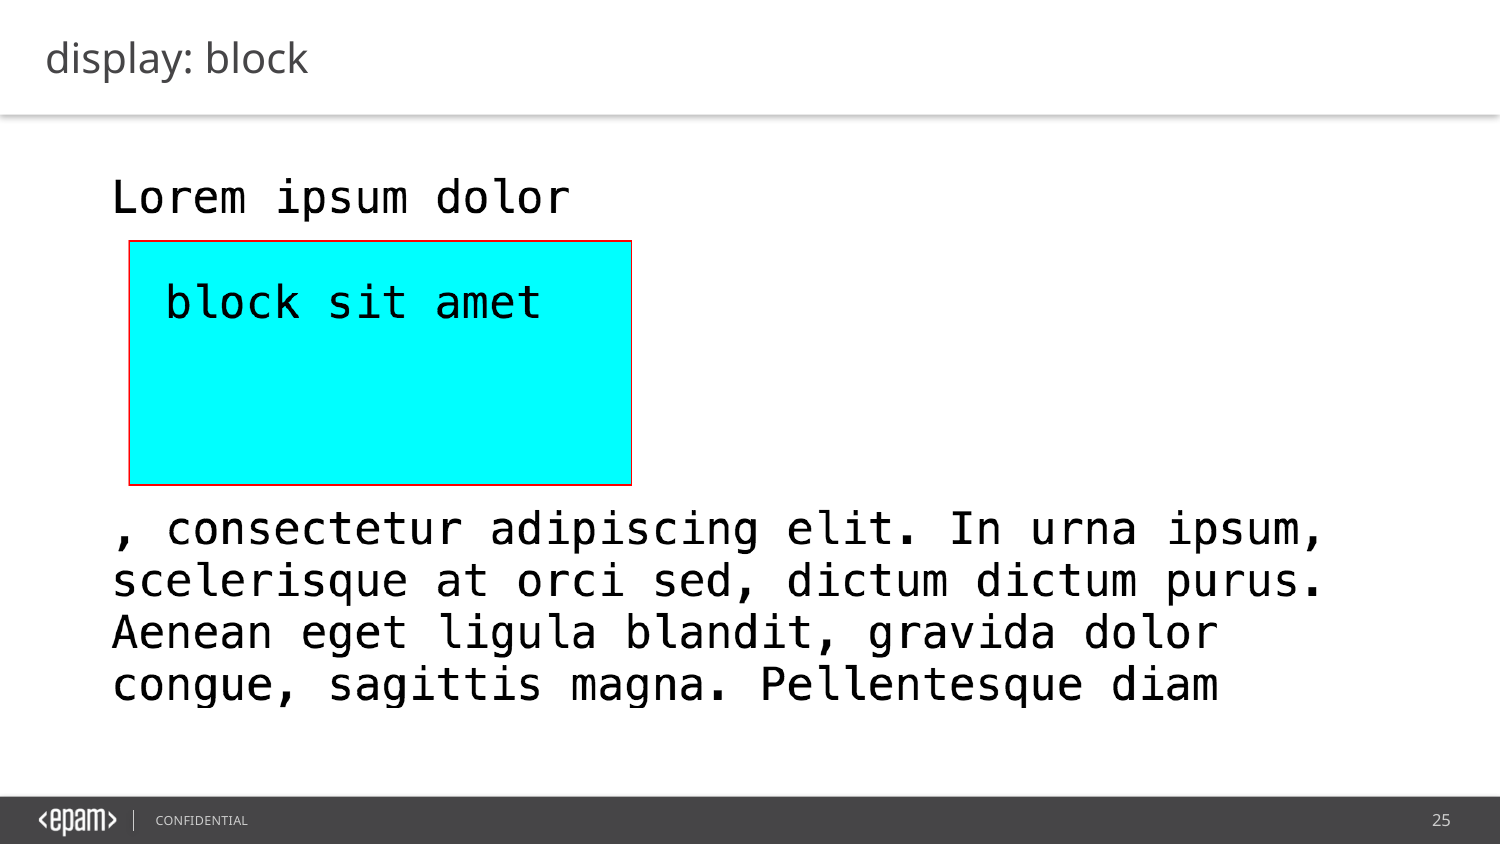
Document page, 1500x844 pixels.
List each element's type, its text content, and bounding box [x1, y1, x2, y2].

list display: block [0, 0, 1500, 115]
picture [38, 808, 117, 837]
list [97, 150, 1386, 708]
